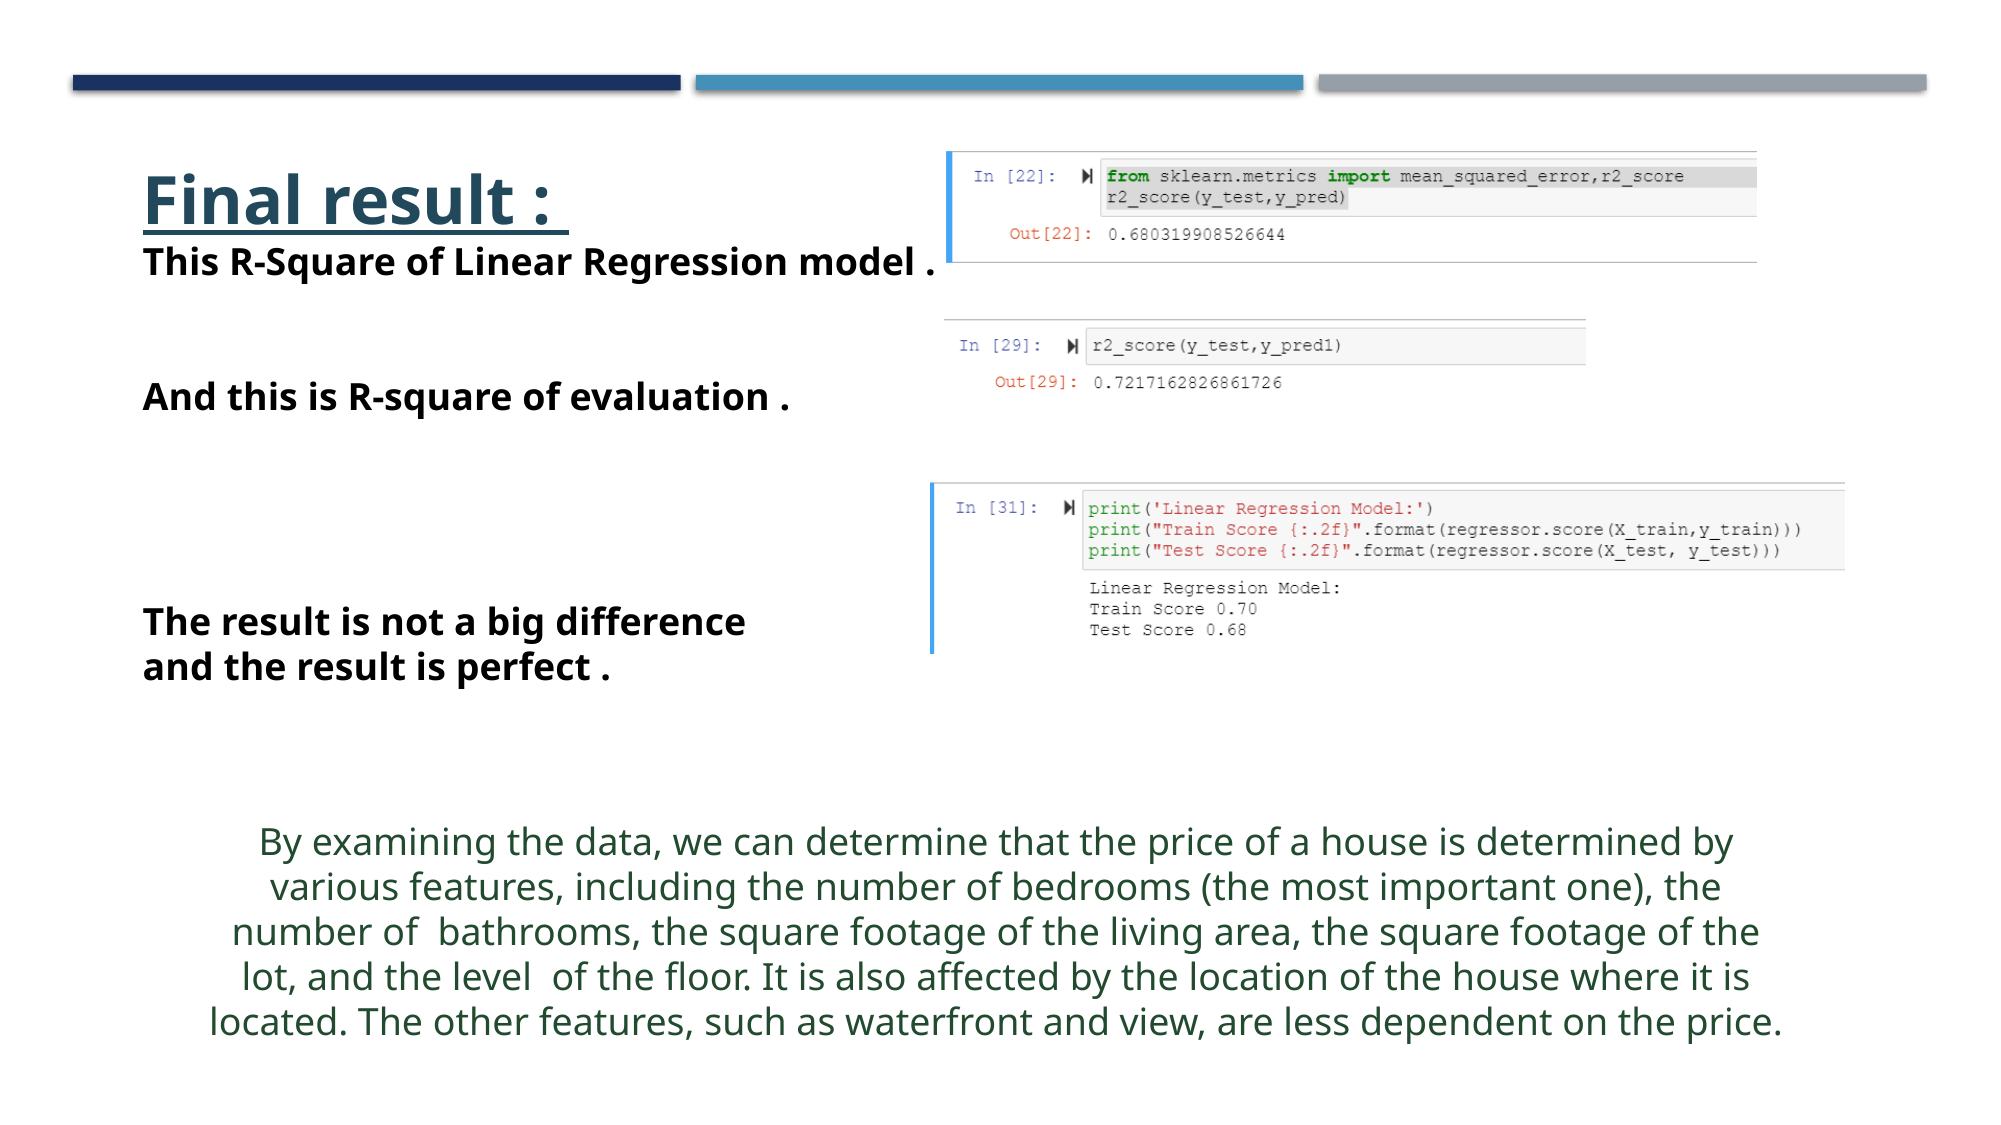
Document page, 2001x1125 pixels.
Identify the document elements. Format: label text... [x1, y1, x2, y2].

text_box By examining the data, we can determine that the price of a house is determined by various features, including the number of bedrooms (the most important one), the number of bathrooms, the square footage of the living area, the square footage of the lot, and the level of the floor. It is also affected by the location of the house where it is located. The other features, such as waterfront and view, are less dependent on the price. [190, 810, 1804, 1051]
picture [943, 147, 1758, 266]
text_box Final result : This R-Square of Linear Regression model . And this is R-square of evaluation . The result is not a big difference and the result is perfect . [128, 150, 1098, 696]
picture [943, 312, 1587, 409]
picture [930, 470, 1845, 655]
